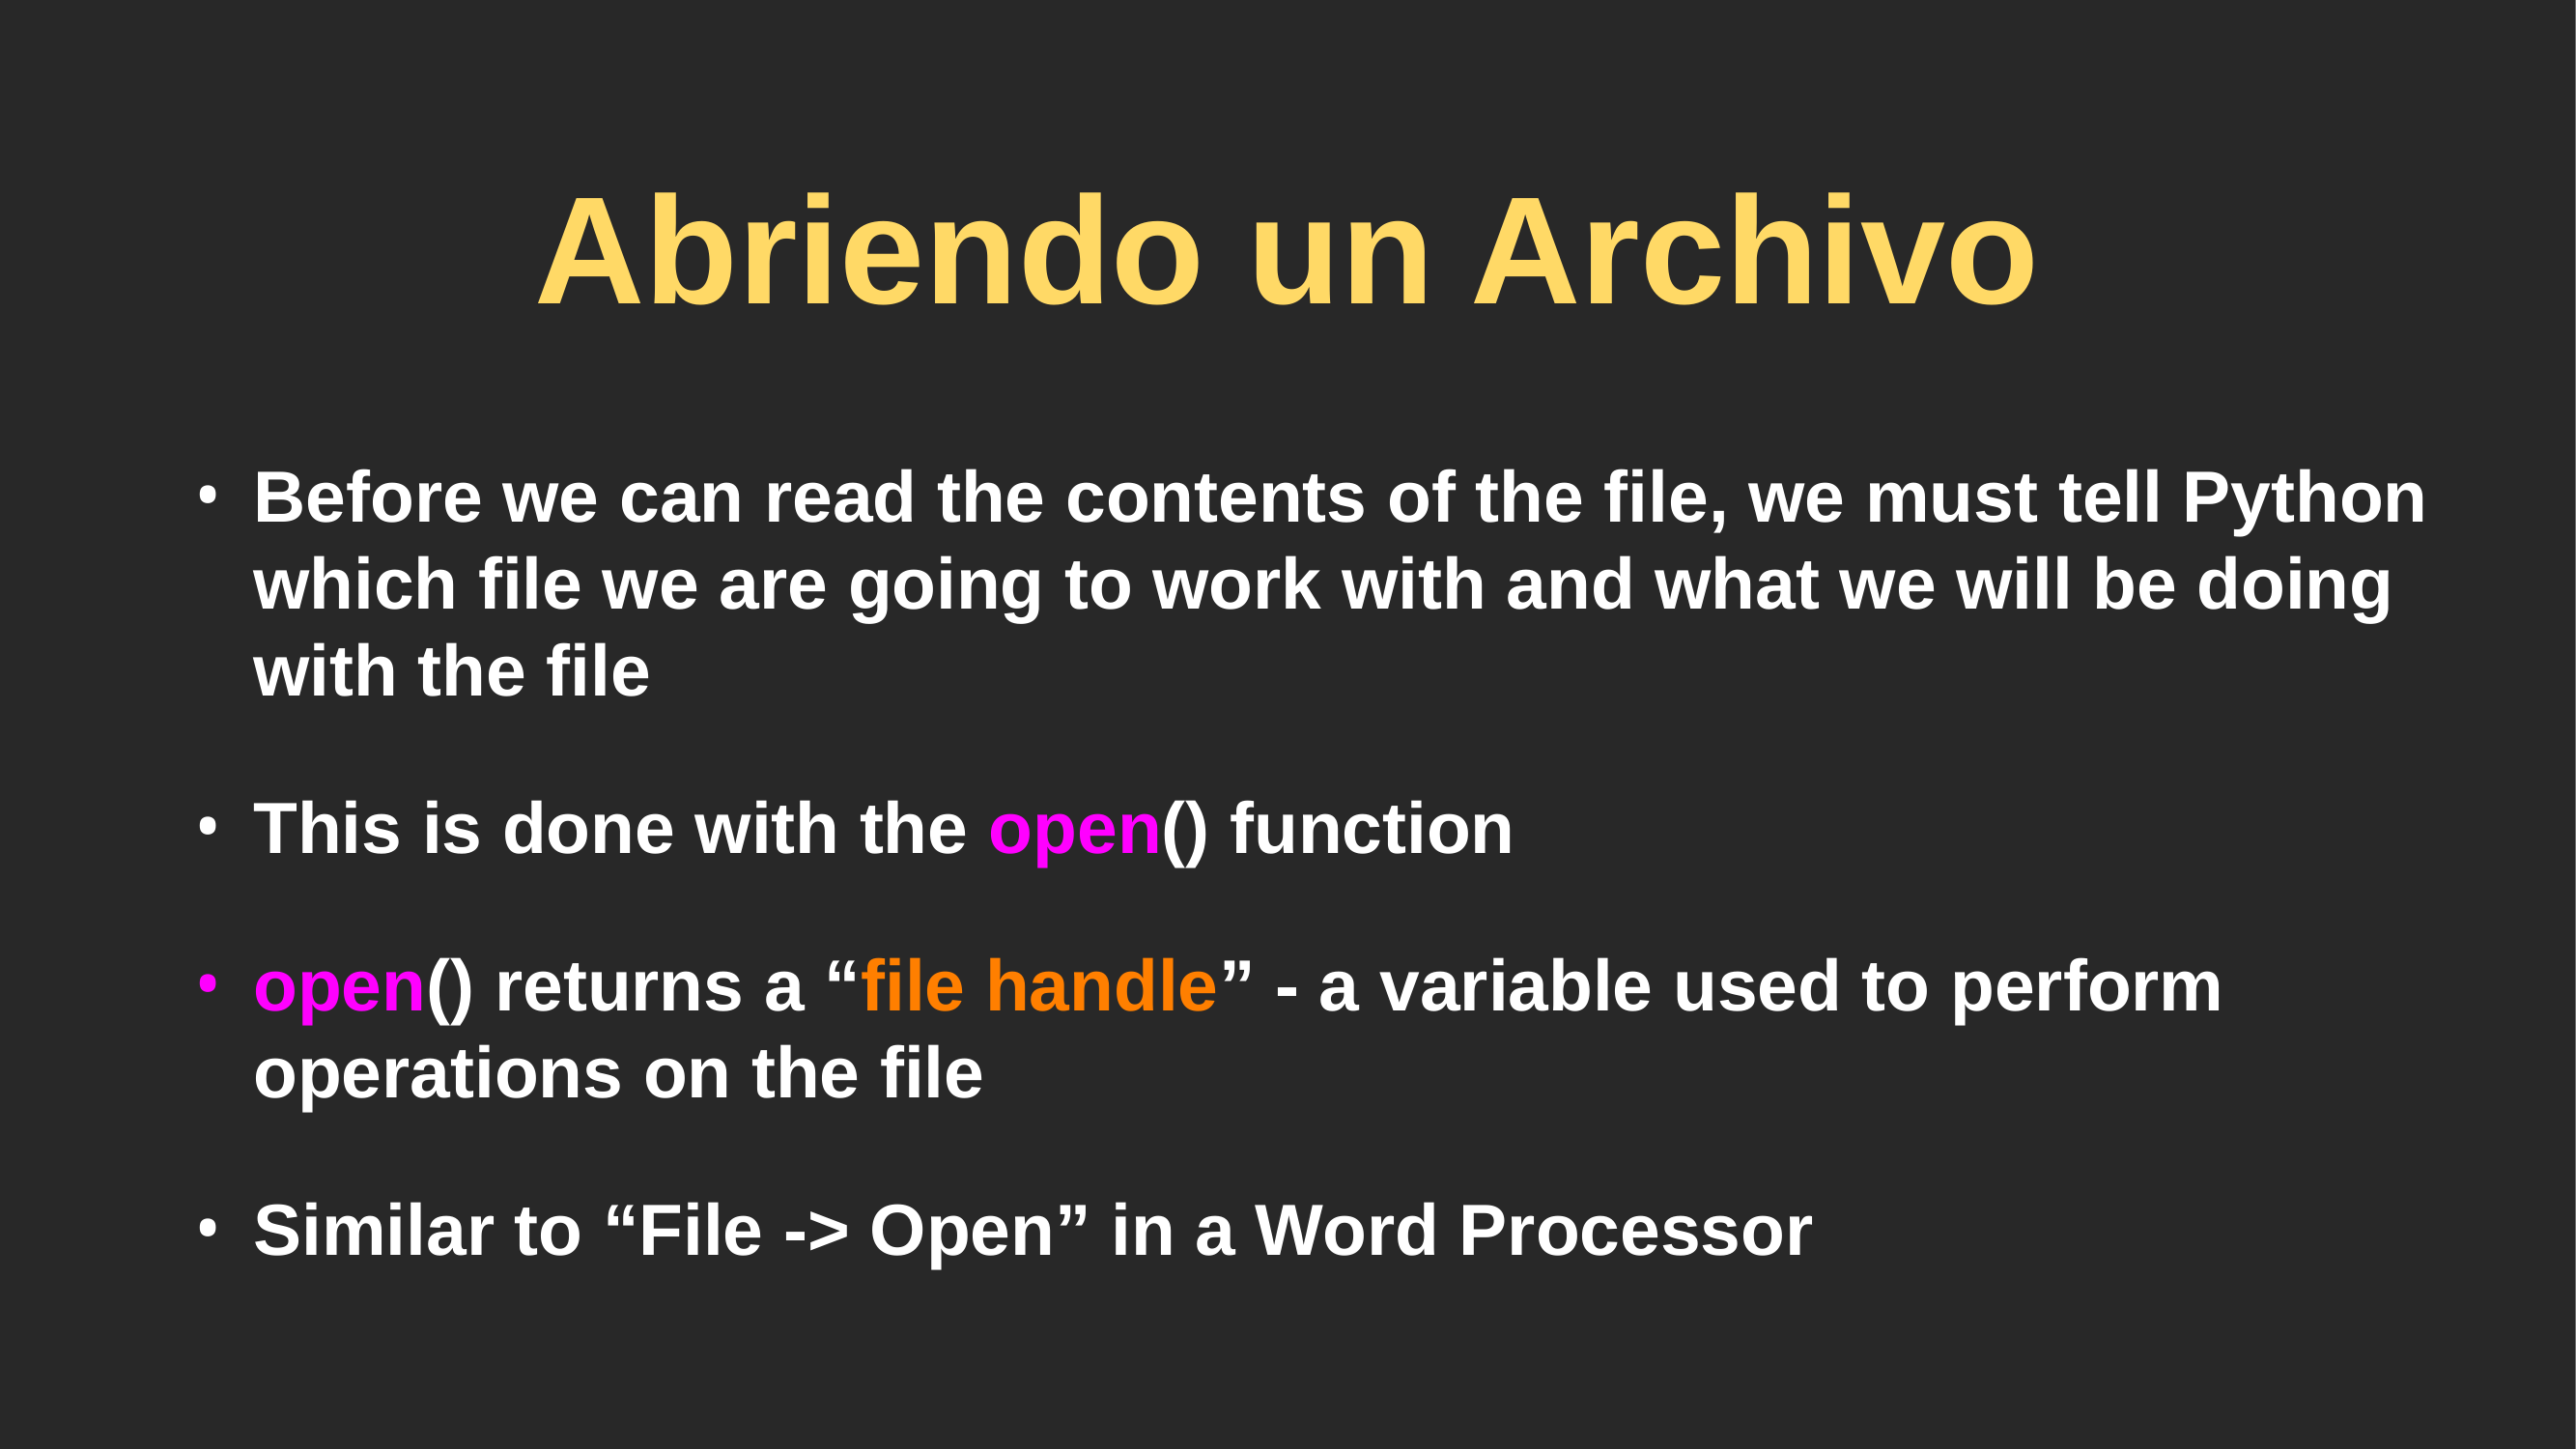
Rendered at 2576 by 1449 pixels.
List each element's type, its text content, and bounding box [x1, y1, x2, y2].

list Before we can read the contents of the file, we must tell Python which file we are going to work with and what we will be doing with the file This is done with the open() function open() returns a “file handle” - a variable used to perform operations on the file Similar to “File -> Open” in a Word Processor [128, 392, 2448, 1328]
title Abriendo un Archivo [99, 143, 2476, 342]
